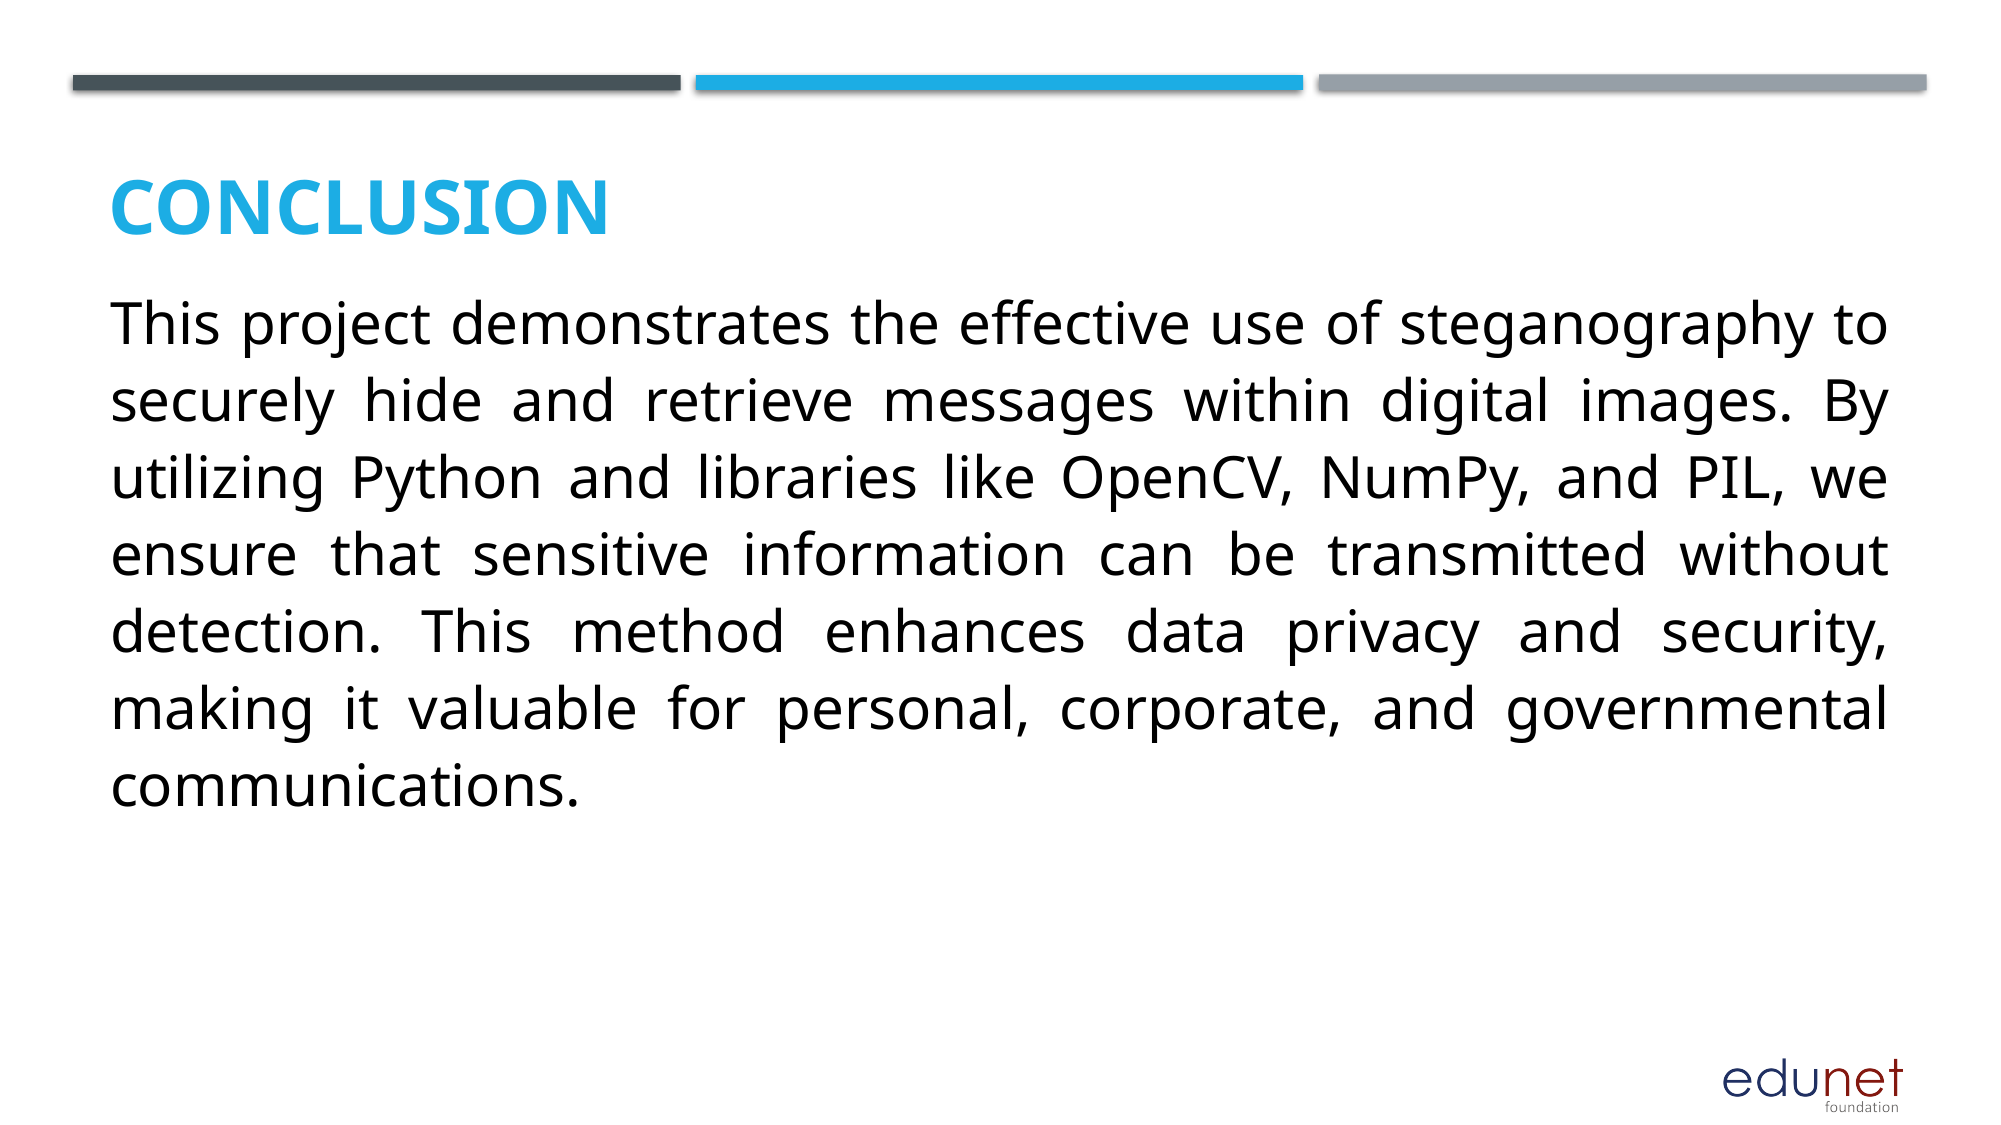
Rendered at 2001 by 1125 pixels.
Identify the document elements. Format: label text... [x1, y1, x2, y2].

text_box This project demonstrates the effective use of steganography to securely hide and retrieve messages within digital images. By utilizing Python and libraries like OpenCV, NumPy, and PIL, we ensure that sensitive information can be transmitted without detection. This method enhances data privacy and security, making it valuable for personal, corporate, and governmental communications. [95, 213, 1905, 981]
text_box Conclusion [93, 170, 1903, 257]
picture [1719, 1056, 1905, 1116]
